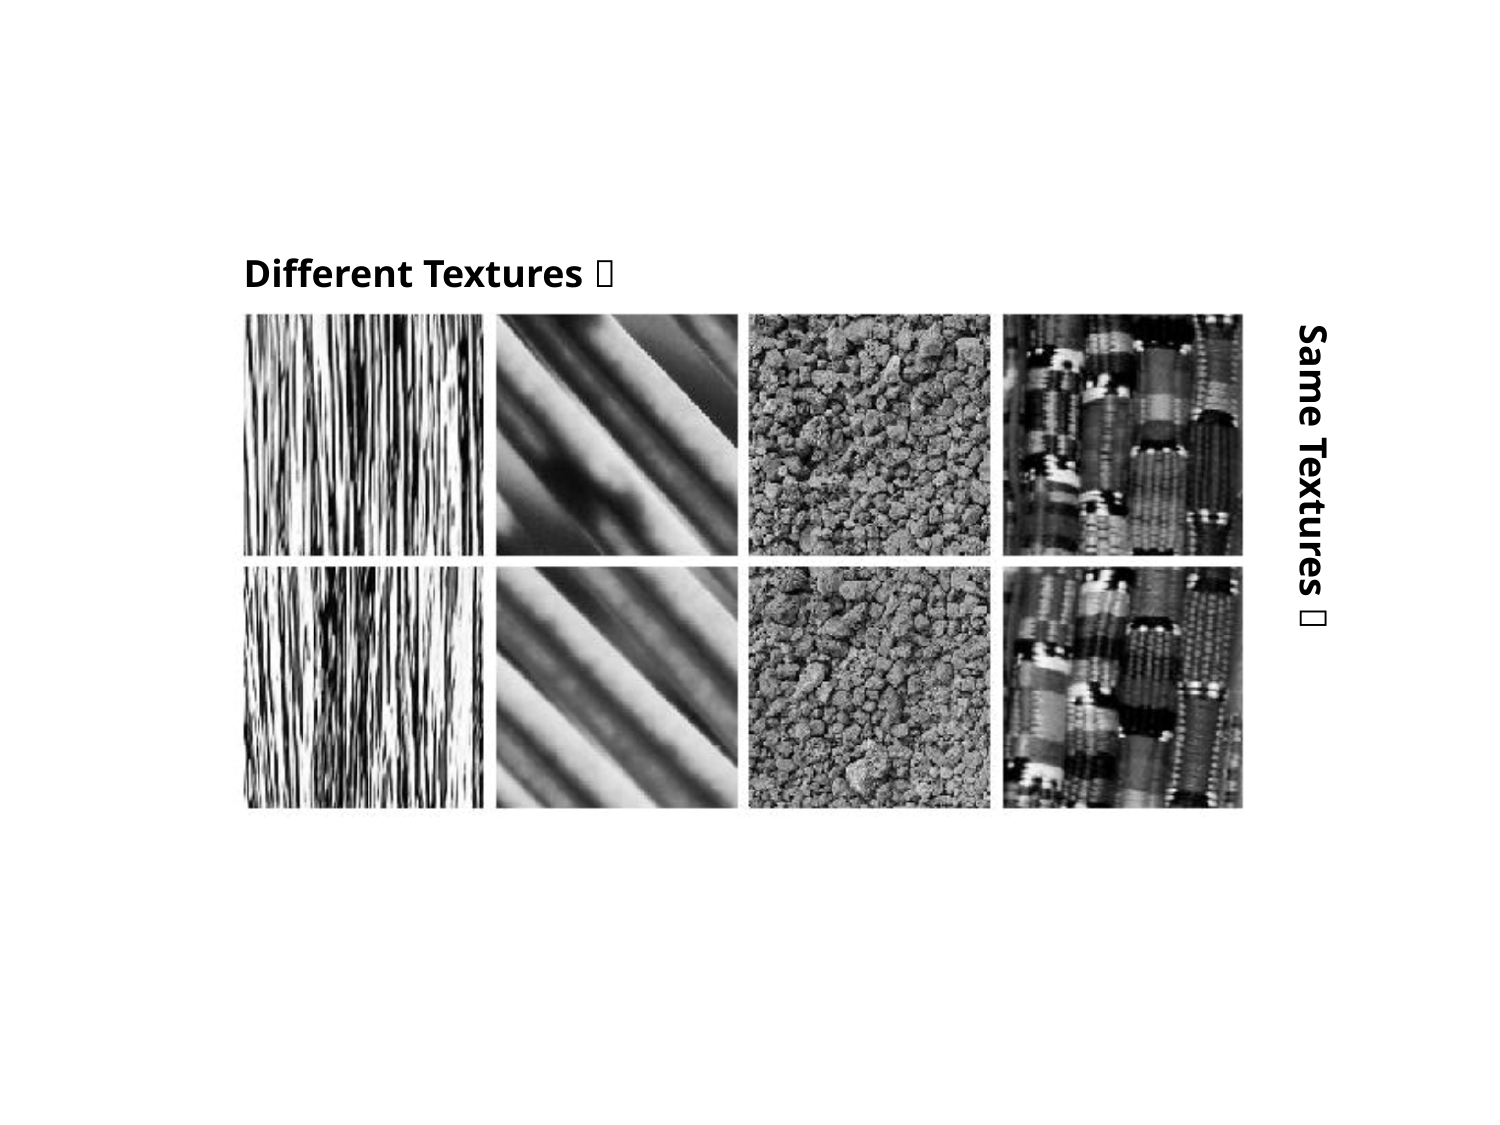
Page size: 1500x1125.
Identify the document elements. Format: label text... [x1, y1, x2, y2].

text_box Same Textures  [1284, 310, 1345, 749]
picture [205, 0, 1328, 1122]
text_box Different Textures  [228, 242, 387, 303]
